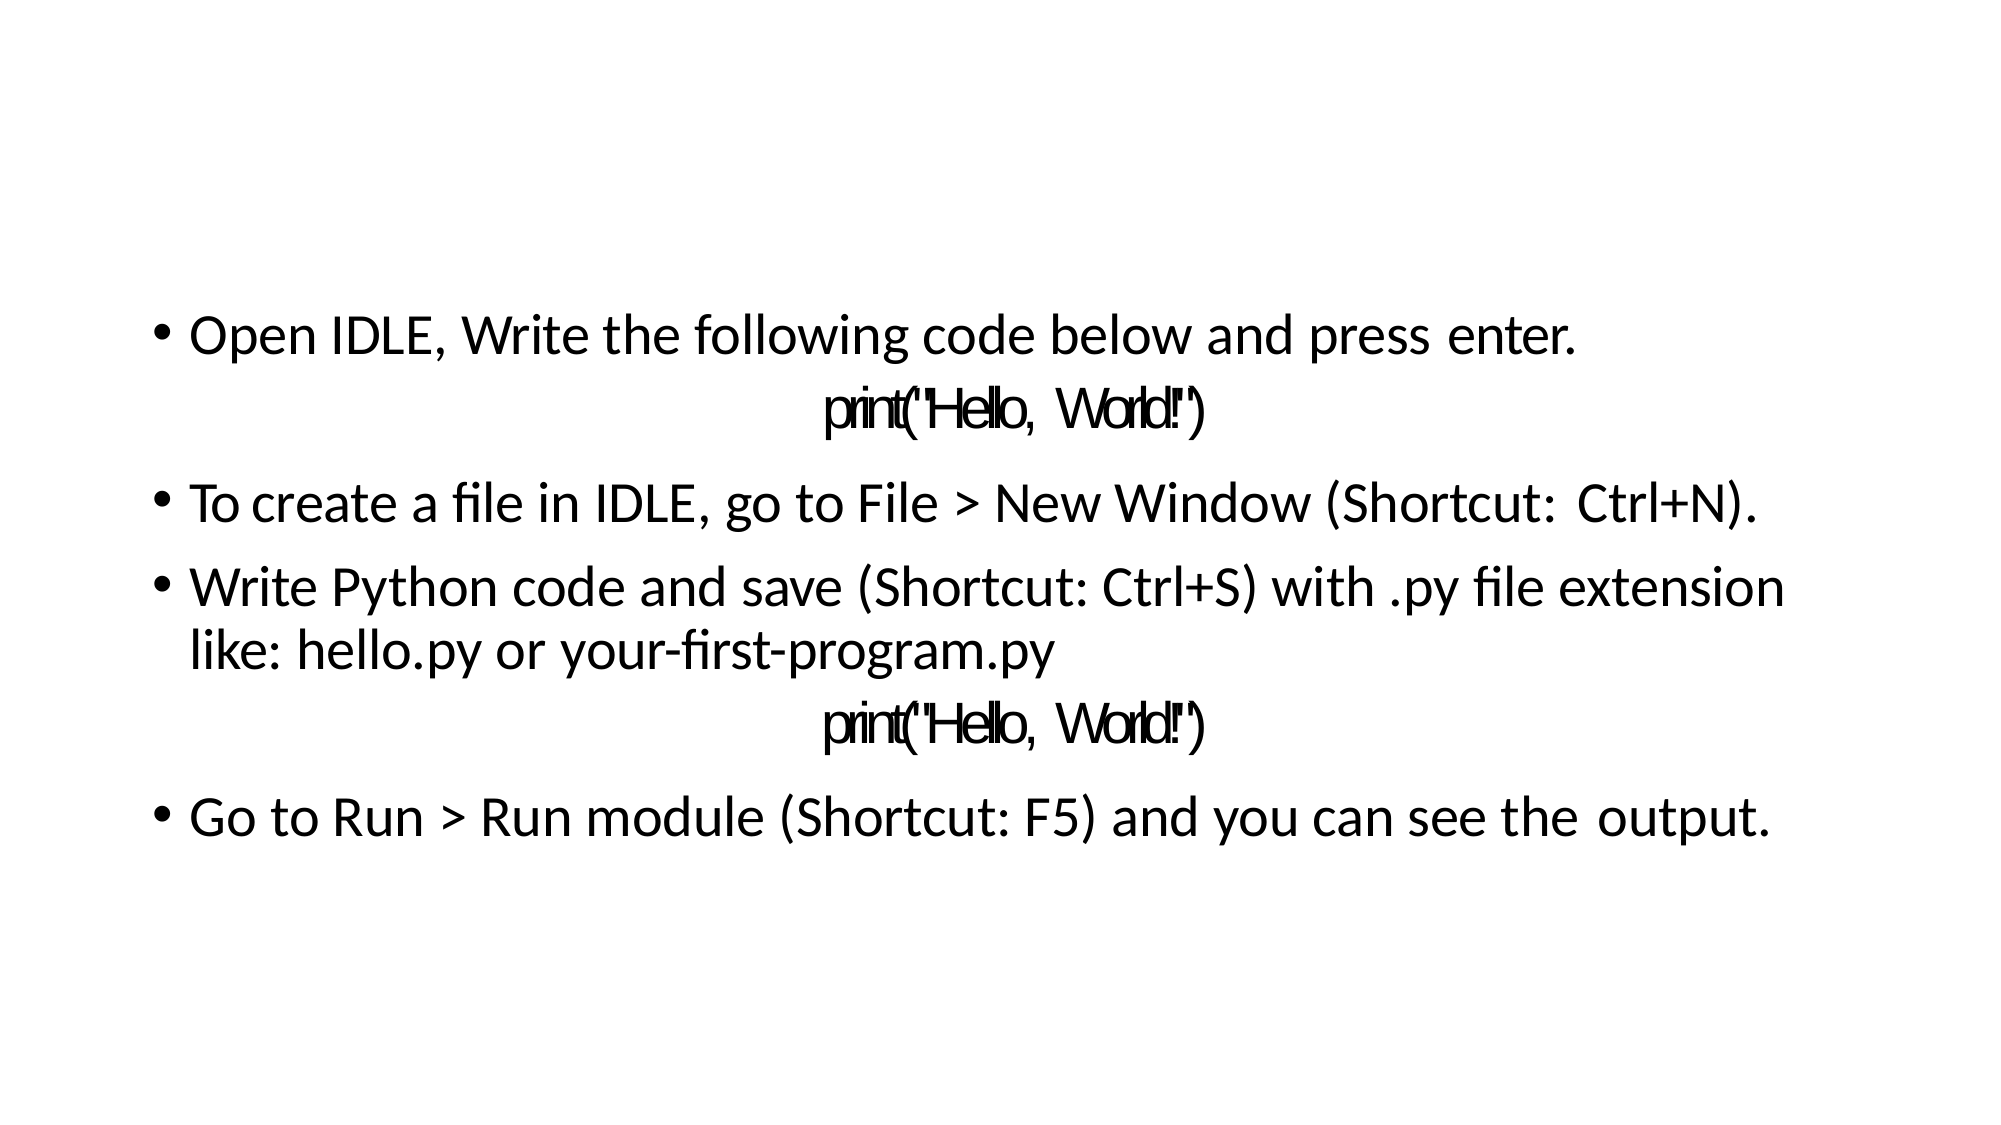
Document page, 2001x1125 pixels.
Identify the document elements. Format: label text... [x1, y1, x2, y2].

text_box Open IDLE, Write the following code below and press enter. print("Hello, World!") To create a file in IDLE, go to File > New Window (Shortcut: Ctrl+N). Write Python code and save (Shortcut: Ctrl+S) with .py file extension like: hello.py or your-first-program.py print("Hello, World!") Go to Run > Run module (Shortcut: F5) and you can see the output. [150, 289, 1838, 849]
